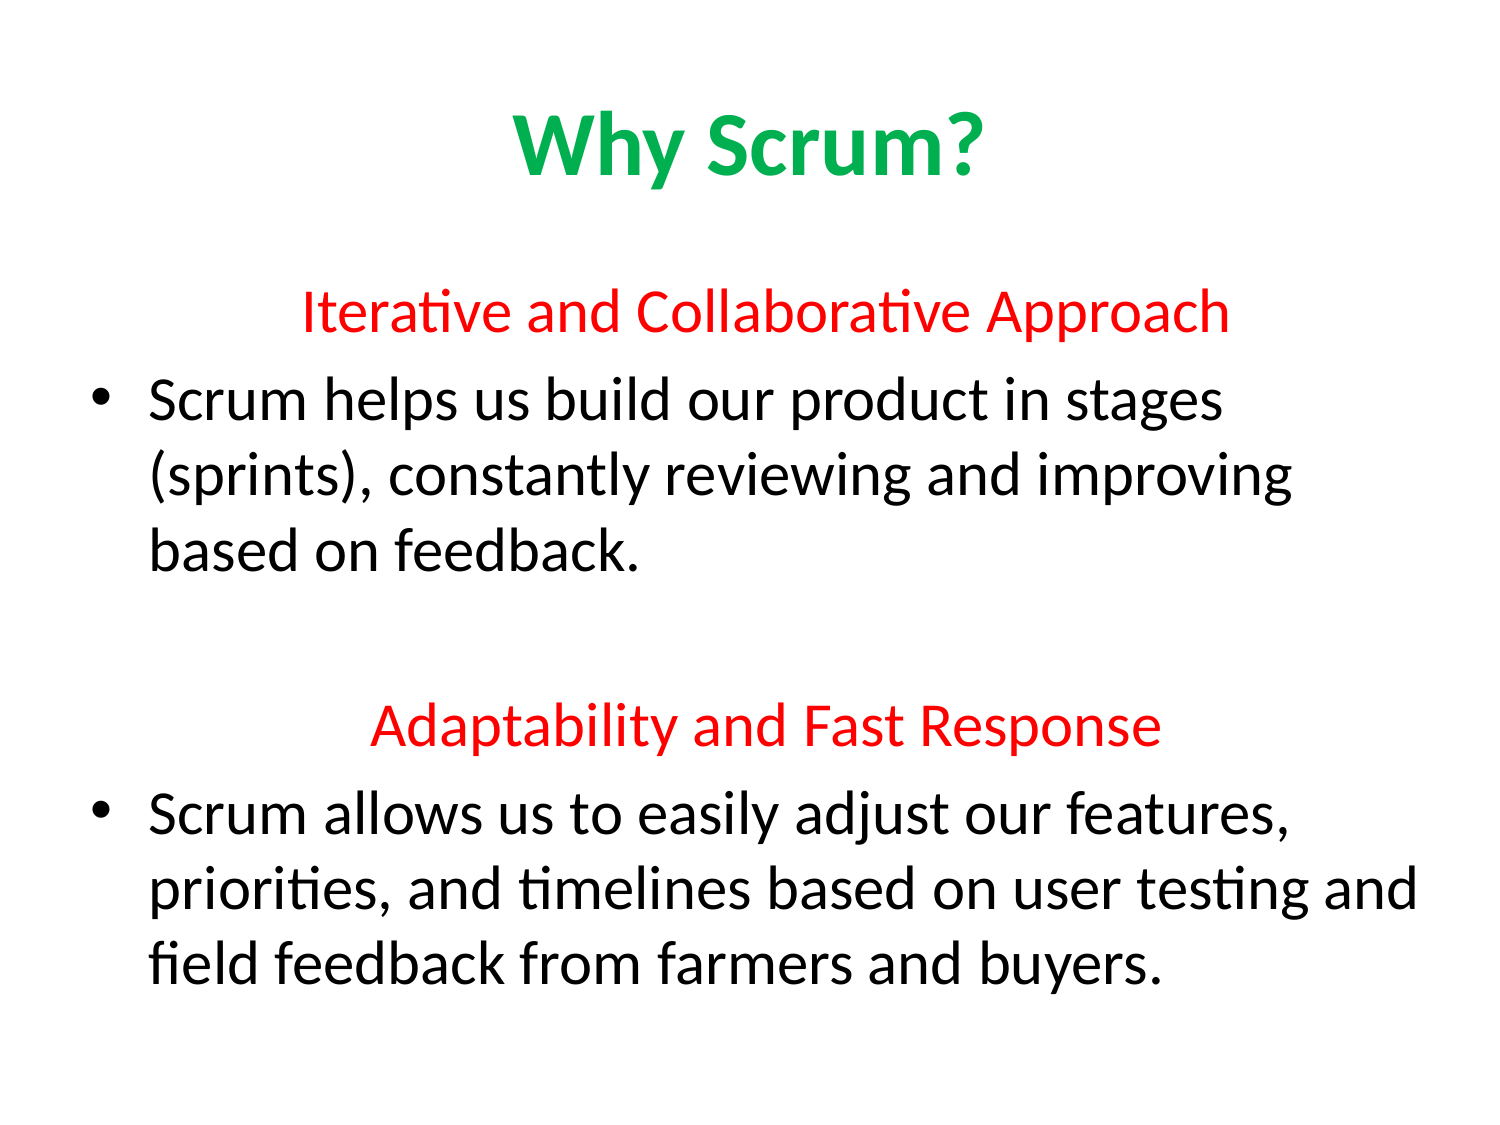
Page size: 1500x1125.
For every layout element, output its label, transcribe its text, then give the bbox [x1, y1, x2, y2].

title Why Scrum? [75, 45, 1425, 233]
list Iterative and Collaborative Approach Scrum helps us build our product in stages (sprints), constantly reviewing and improving based on feedback. Adaptability and Fast Response Scrum allows us to easily adjust our features, priorities, and timelines based on user testing and field feedback from farmers and buyers. [75, 262, 1459, 1005]
